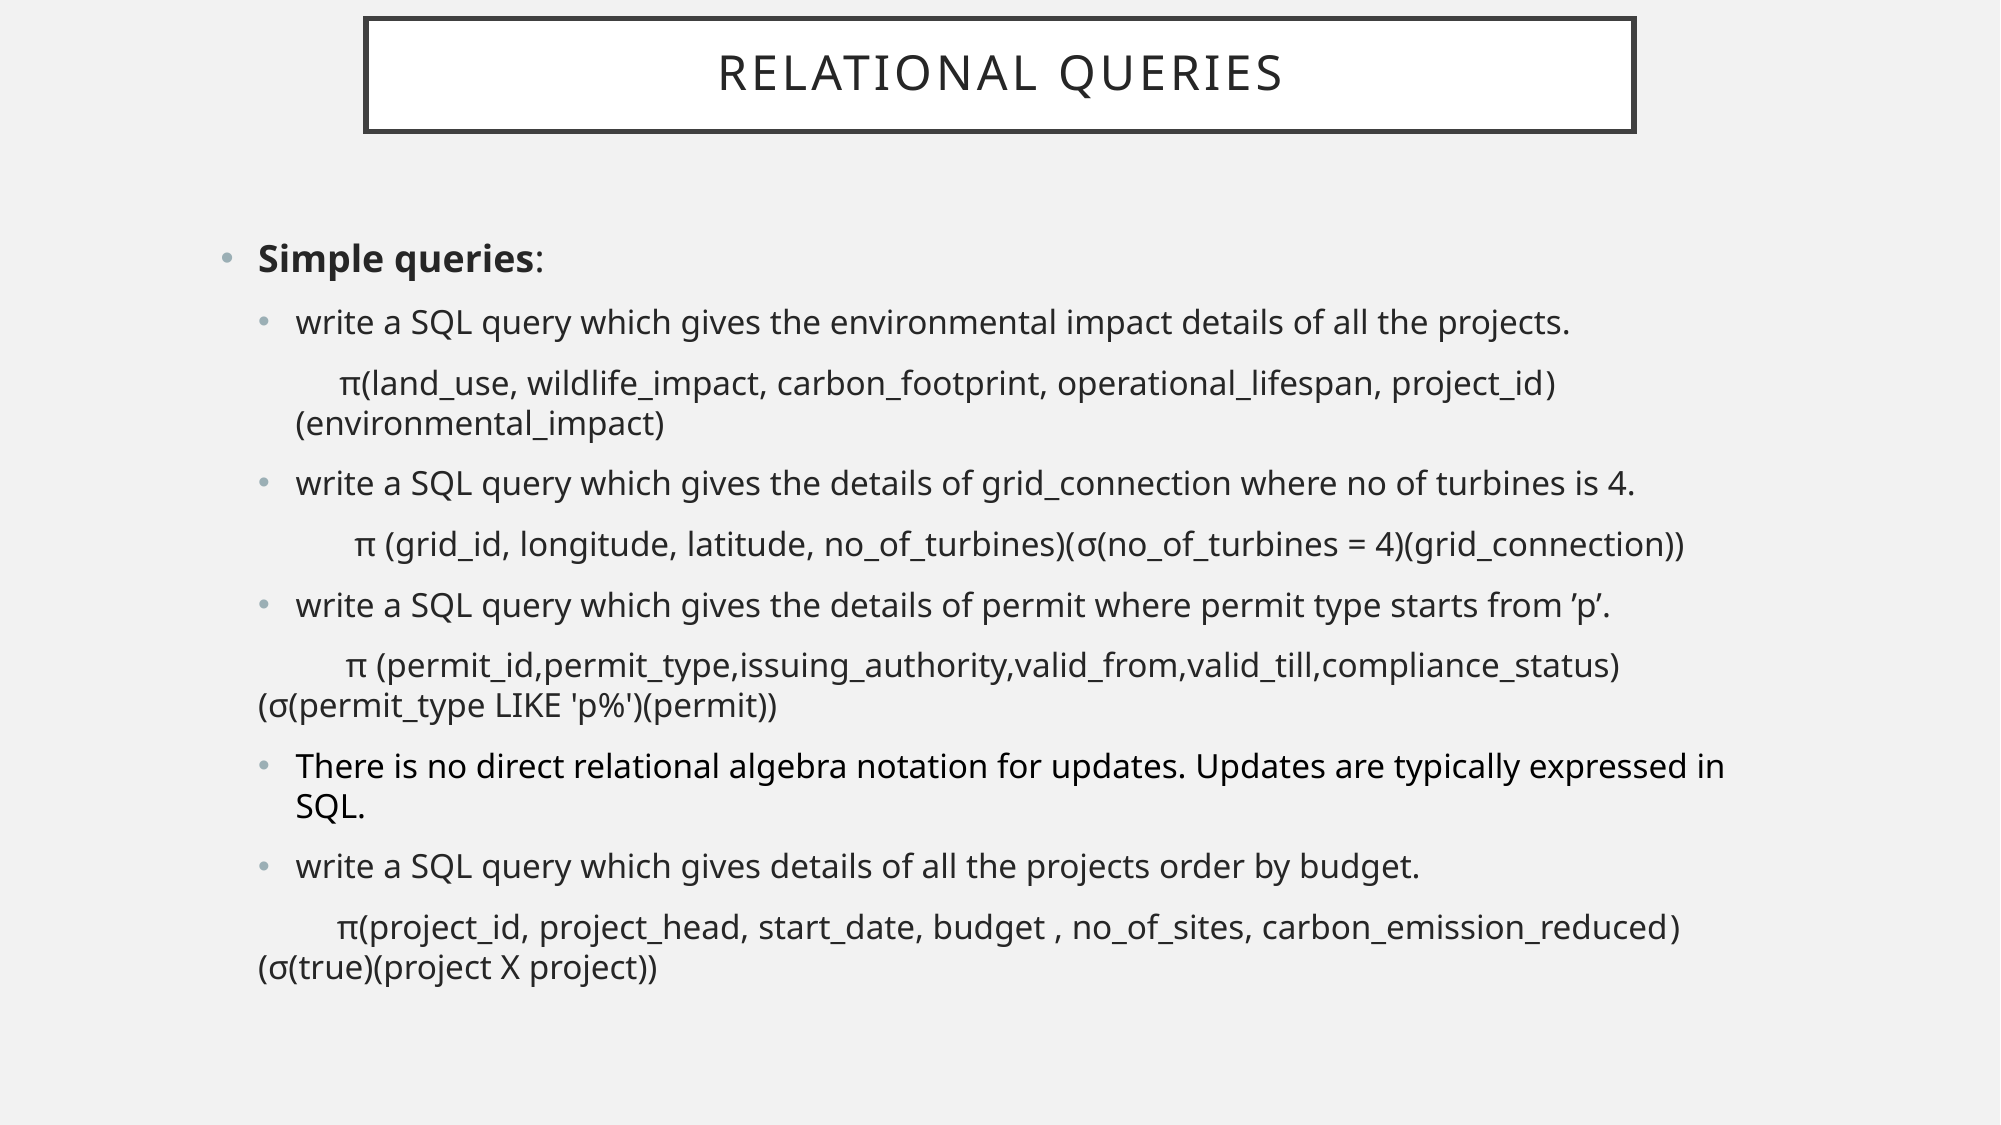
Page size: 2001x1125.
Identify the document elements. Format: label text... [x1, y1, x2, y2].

title RELATIONAL QUERIES [363, 16, 1637, 134]
list Simple queries: write a SQL query which gives the environmental impact details of all the projects. π(land_use, wildlife_impact, carbon_footprint, operational_lifespan, project_id)(environmental_impact) write a SQL query which gives the details of grid_connection where no of turbines is 4. π (grid_id, longitude, latitude, no_of_turbines)(σ(no_of_turbines = 4)(grid_connection)) write a SQL query which gives the details of permit where permit type starts from ’p’. π (permit_id,permit_type,issuing_authority,valid_from,valid_till,compliance_status)(σ(permit_type LIKE 'p%')(permit)) There is no direct relational algebra notation for updates. Updates are typically expressed in SQL. write a SQL query which gives details of all the projects order by budget. π(project_id, project_head, start_date, budget , no_of_sites, carbon_emission_reduced)(σ(true)(project X project)) [205, 162, 1807, 1107]
